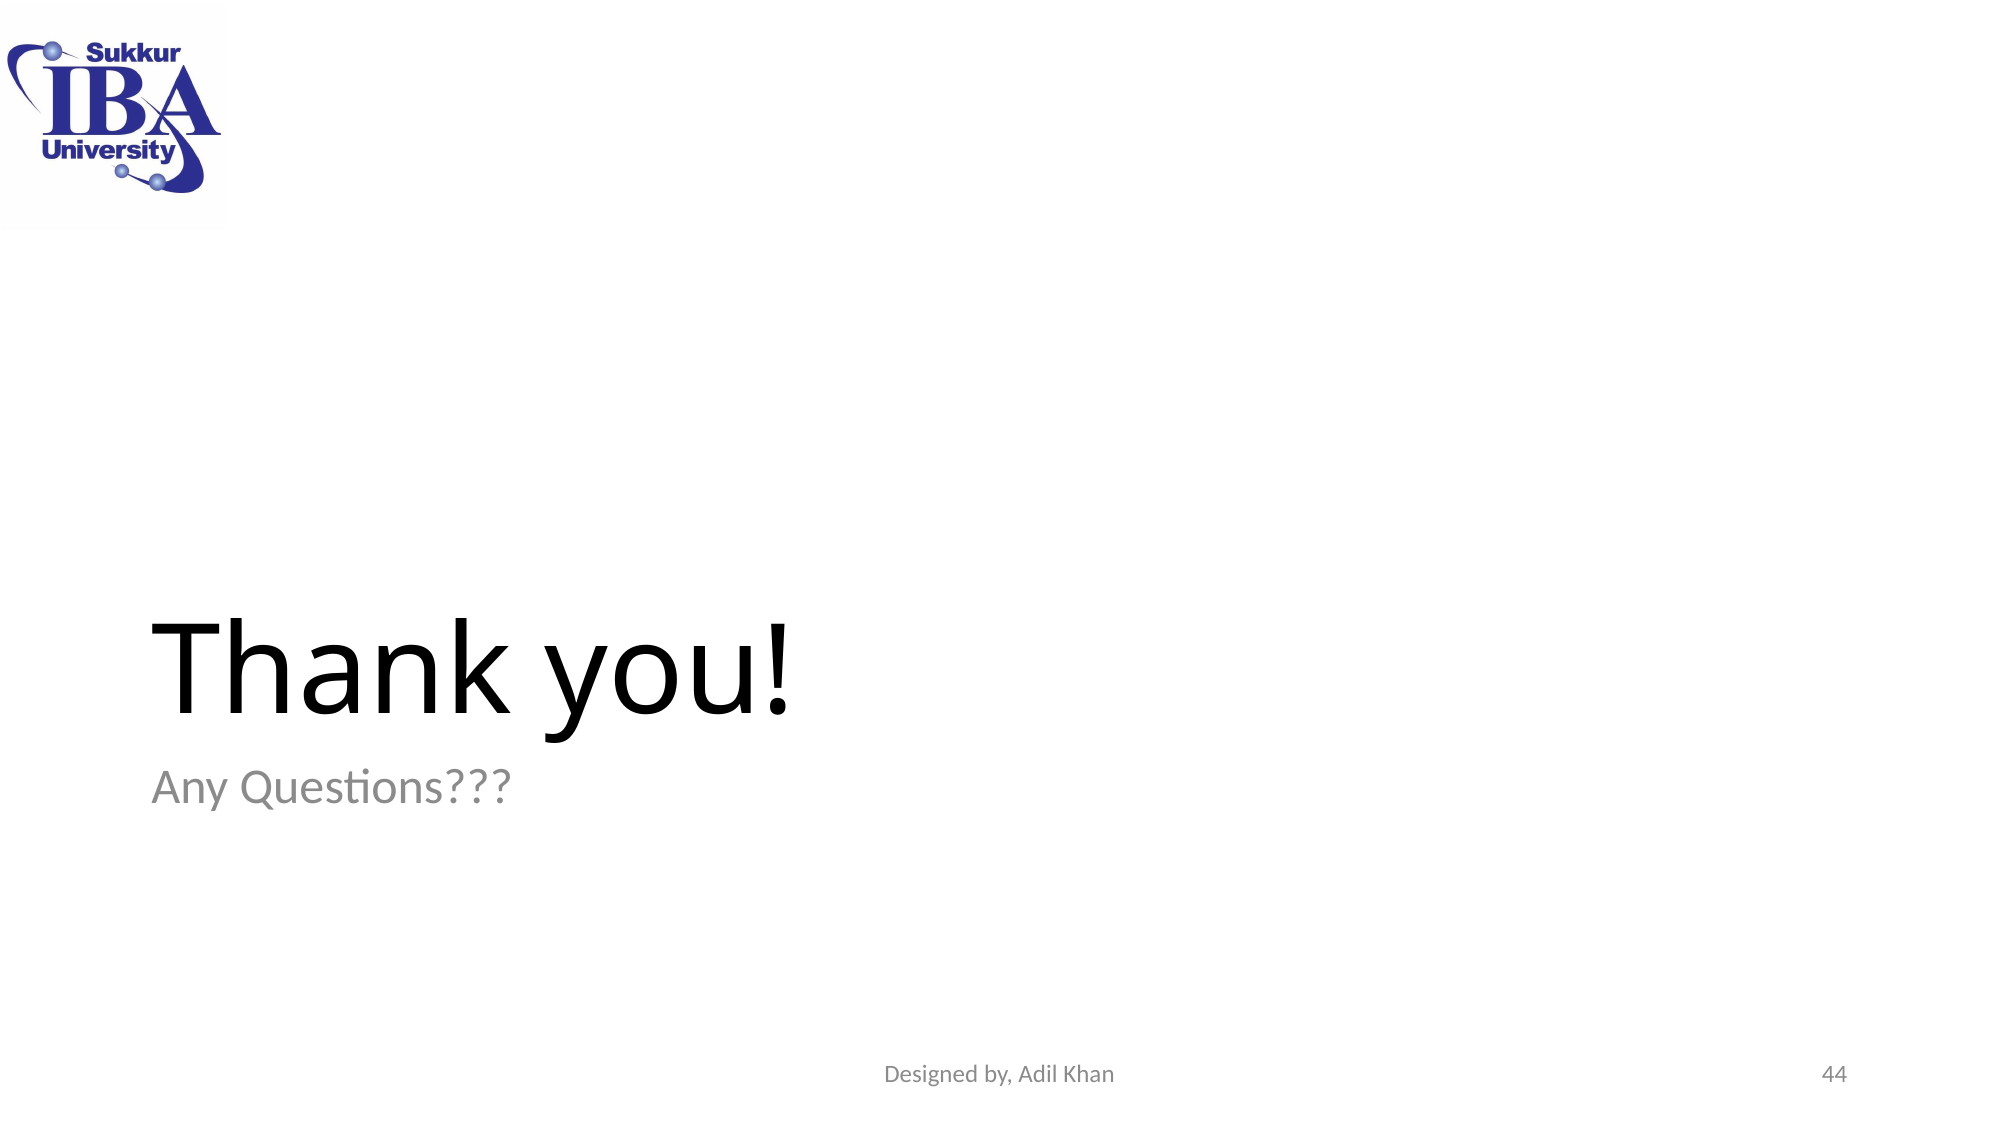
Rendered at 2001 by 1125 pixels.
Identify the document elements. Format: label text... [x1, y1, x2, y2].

footer Designed by, Adil Khan [662, 1042, 1338, 1103]
title Thank you! [136, 280, 1862, 749]
slide_number 44 [1412, 1042, 1863, 1103]
picture [1, 4, 227, 230]
list Any Questions??? [136, 752, 1862, 999]
